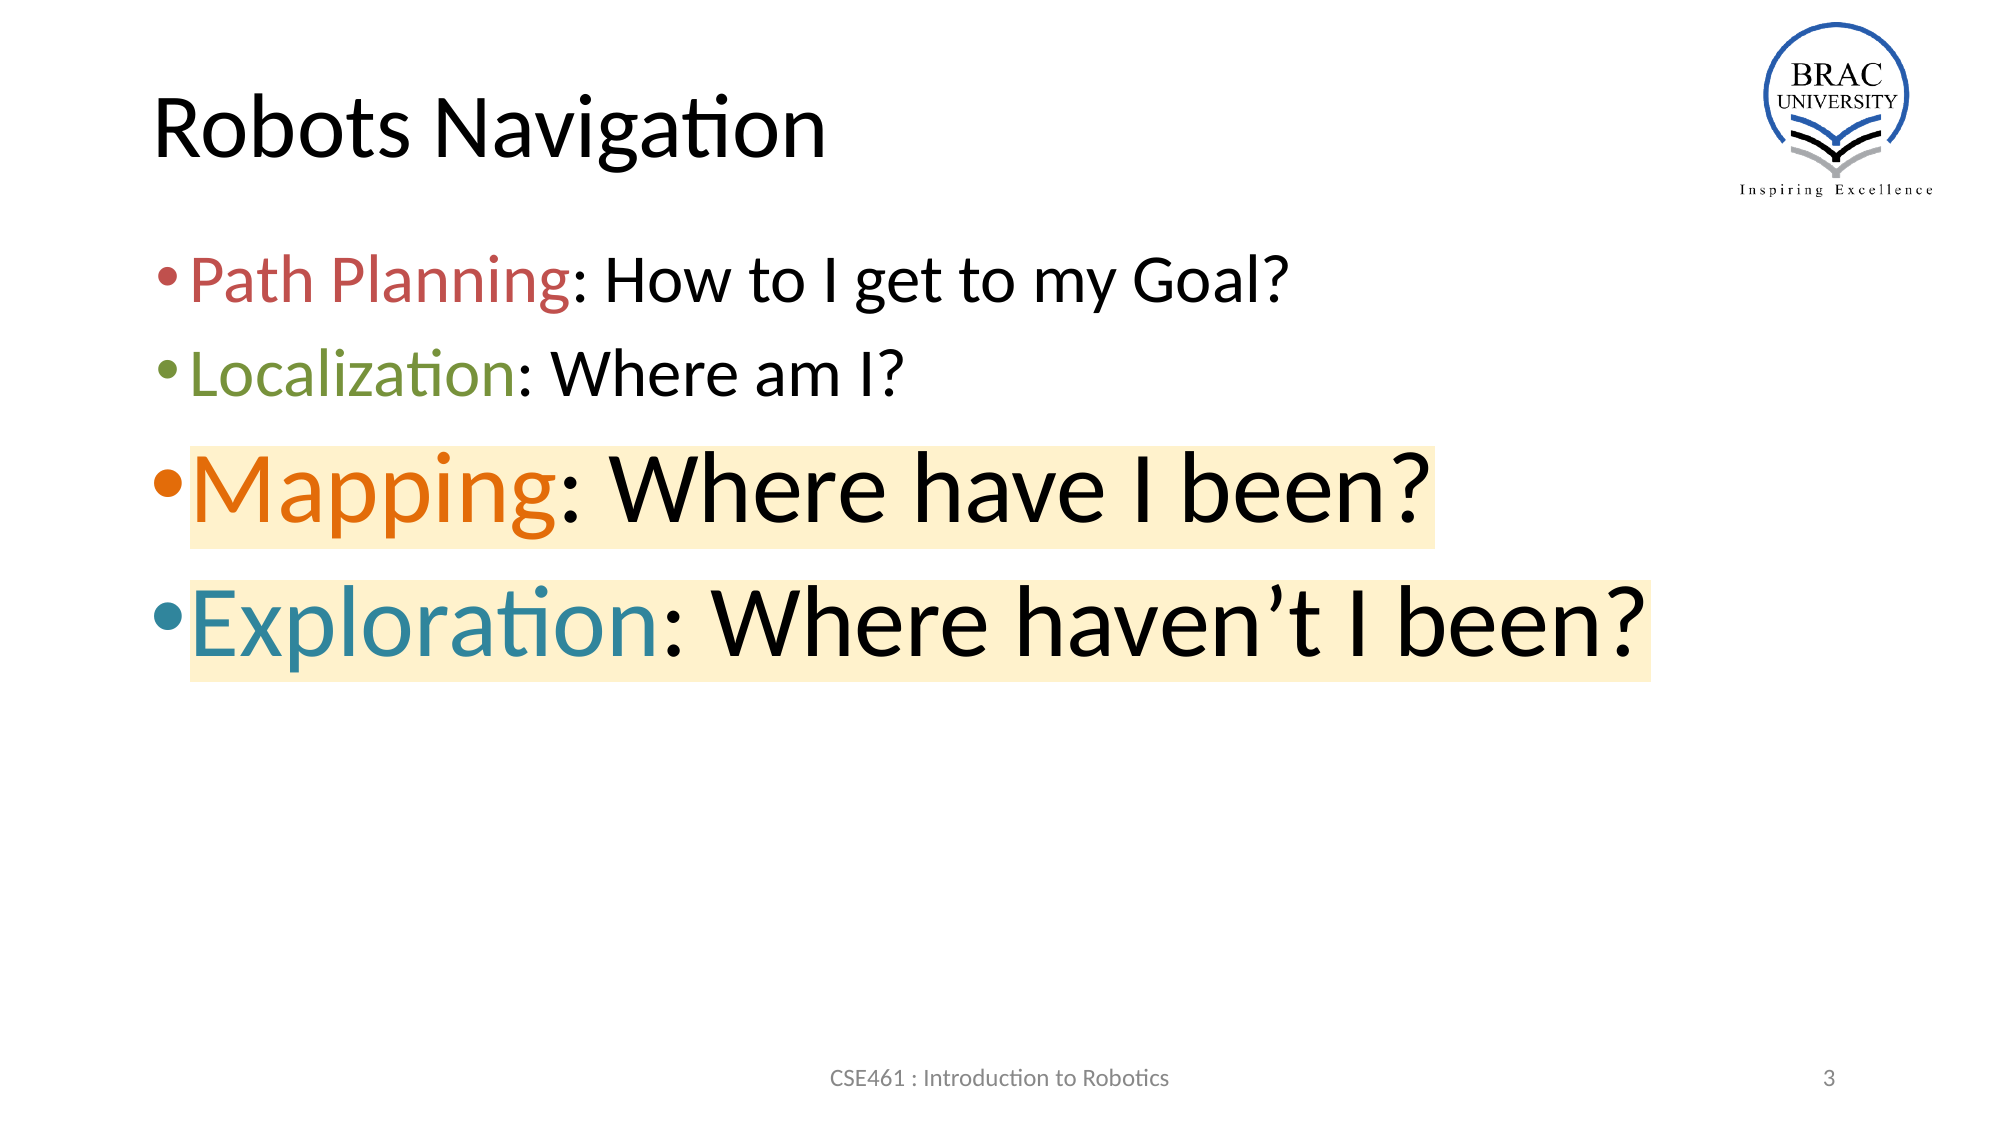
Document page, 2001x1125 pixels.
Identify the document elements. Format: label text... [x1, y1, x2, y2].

picture [1740, 22, 1932, 197]
slide_number ‹#› [1816, 1060, 1857, 1125]
title Robots Navigation [150, 63, 1500, 221]
text_box Path Planning: How to I get to my Goal? Localization: Where am I? Mapping: Where have I been? Exploration: Where haven’t I been? [150, 221, 1946, 677]
slide_number CSE461 : Introduction to Robotics [828, 1060, 1172, 1125]
